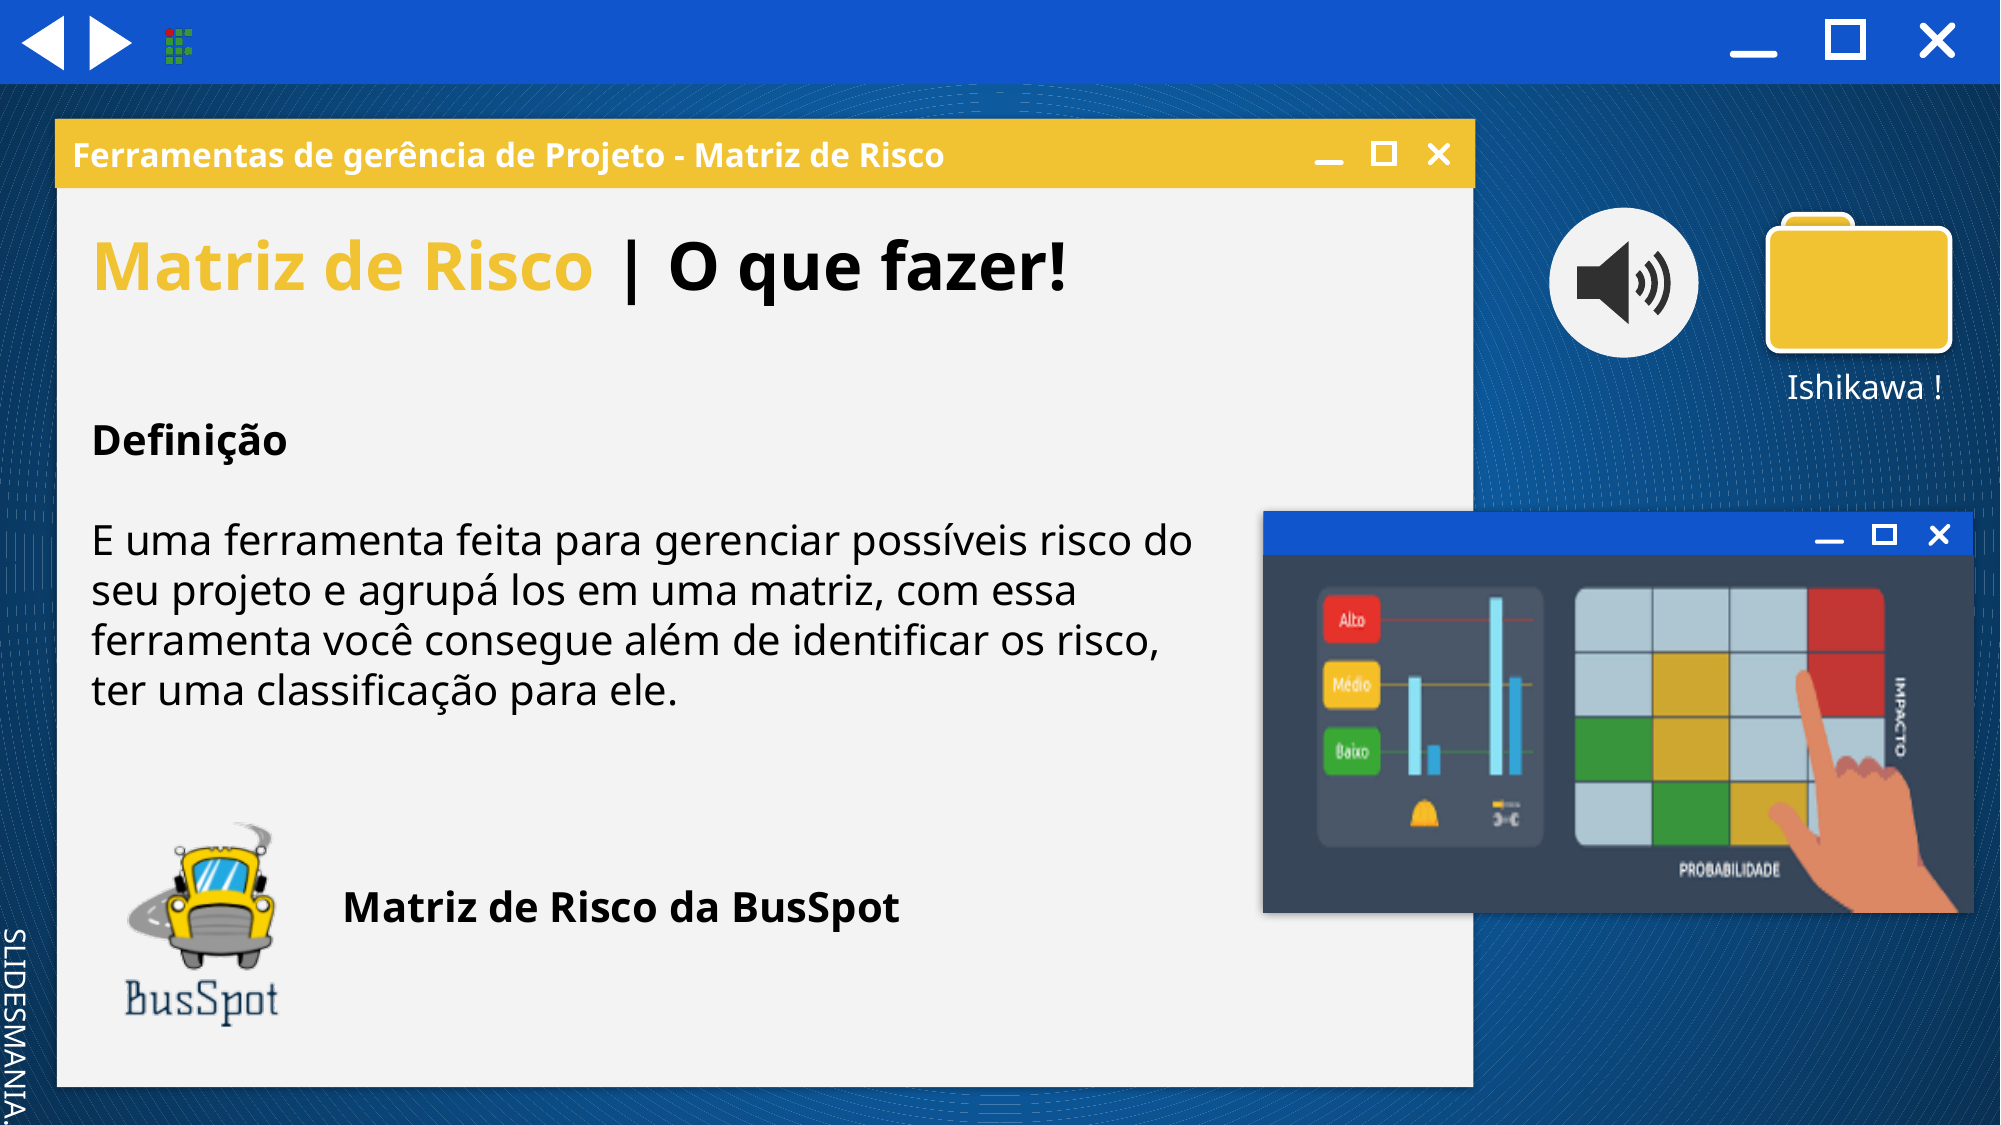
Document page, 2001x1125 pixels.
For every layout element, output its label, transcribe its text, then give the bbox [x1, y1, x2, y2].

text_box [1783, 214, 1853, 223]
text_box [1263, 511, 1974, 554]
text_box Ishikawa ! [1727, 359, 2000, 415]
picture [152, 19, 202, 69]
text_box [1904, 8, 1975, 79]
text_box Definição E uma ferramenta feita para gerenciar possíveis risco do seu projeto e agrupá los em uma matriz, com essa ferramenta você consegue além de identificar os risco, ter uma classificação para ele. [76, 353, 1220, 824]
text_box Matriz de Risco | O que fazer! [76, 215, 1422, 312]
text_box [76, 8, 146, 79]
picture [75, 804, 328, 1041]
picture [1263, 555, 1974, 913]
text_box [1548, 207, 1699, 358]
text_box [1767, 228, 1951, 352]
text_box Ferramentas de gerência de Projeto - Matriz de Risco [56, 127, 1297, 183]
text_box Matriz de Risco da BusSpot [334, 865, 1000, 946]
text_box [0, 8, 70, 79]
